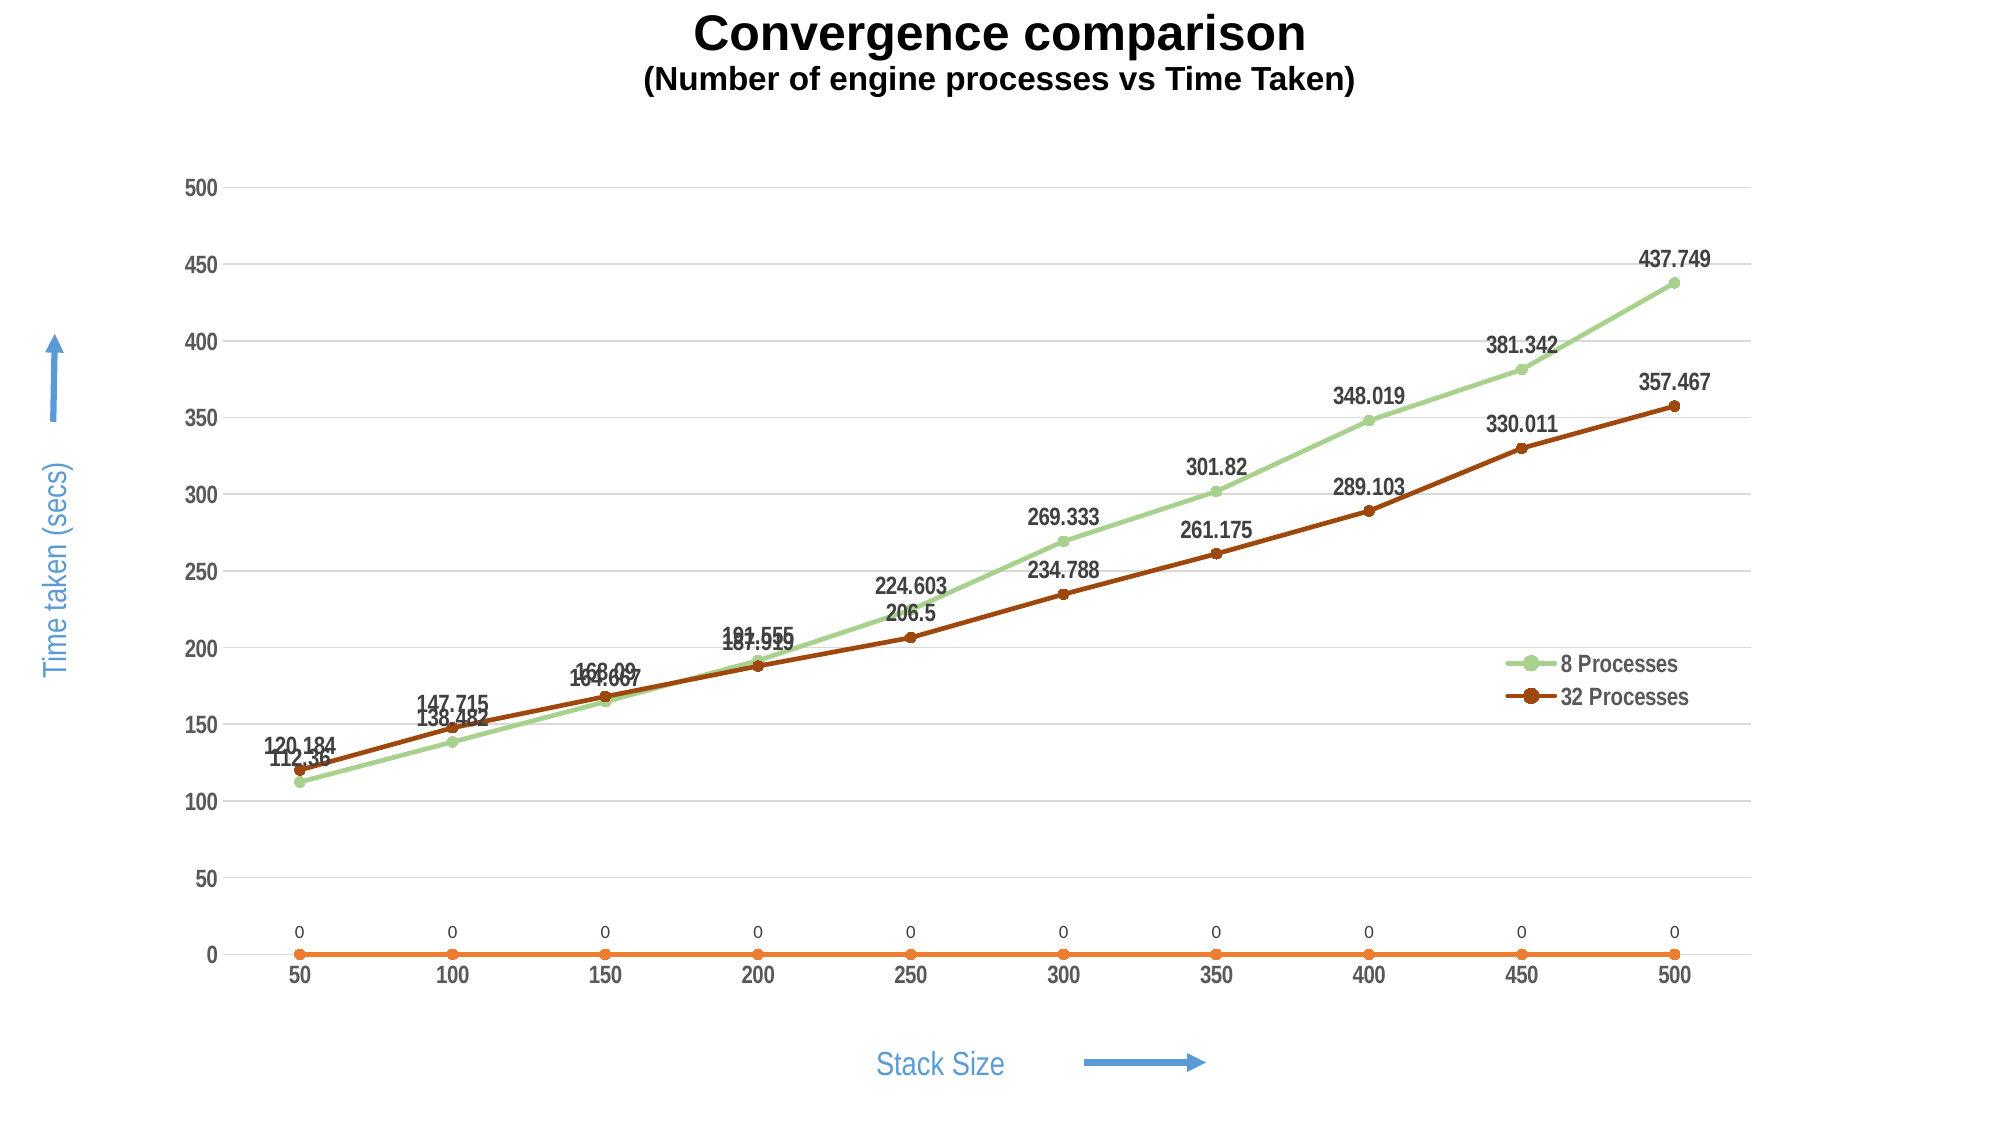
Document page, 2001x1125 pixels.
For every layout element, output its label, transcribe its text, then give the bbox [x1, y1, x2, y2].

title Convergence comparison (Number of engine processes vs Time Taken) [0, 0, 2000, 133]
text_box Time taken (secs) [25, 389, 81, 752]
chart [154, 160, 1773, 1035]
text_box Stack Size [759, 1035, 1122, 1090]
